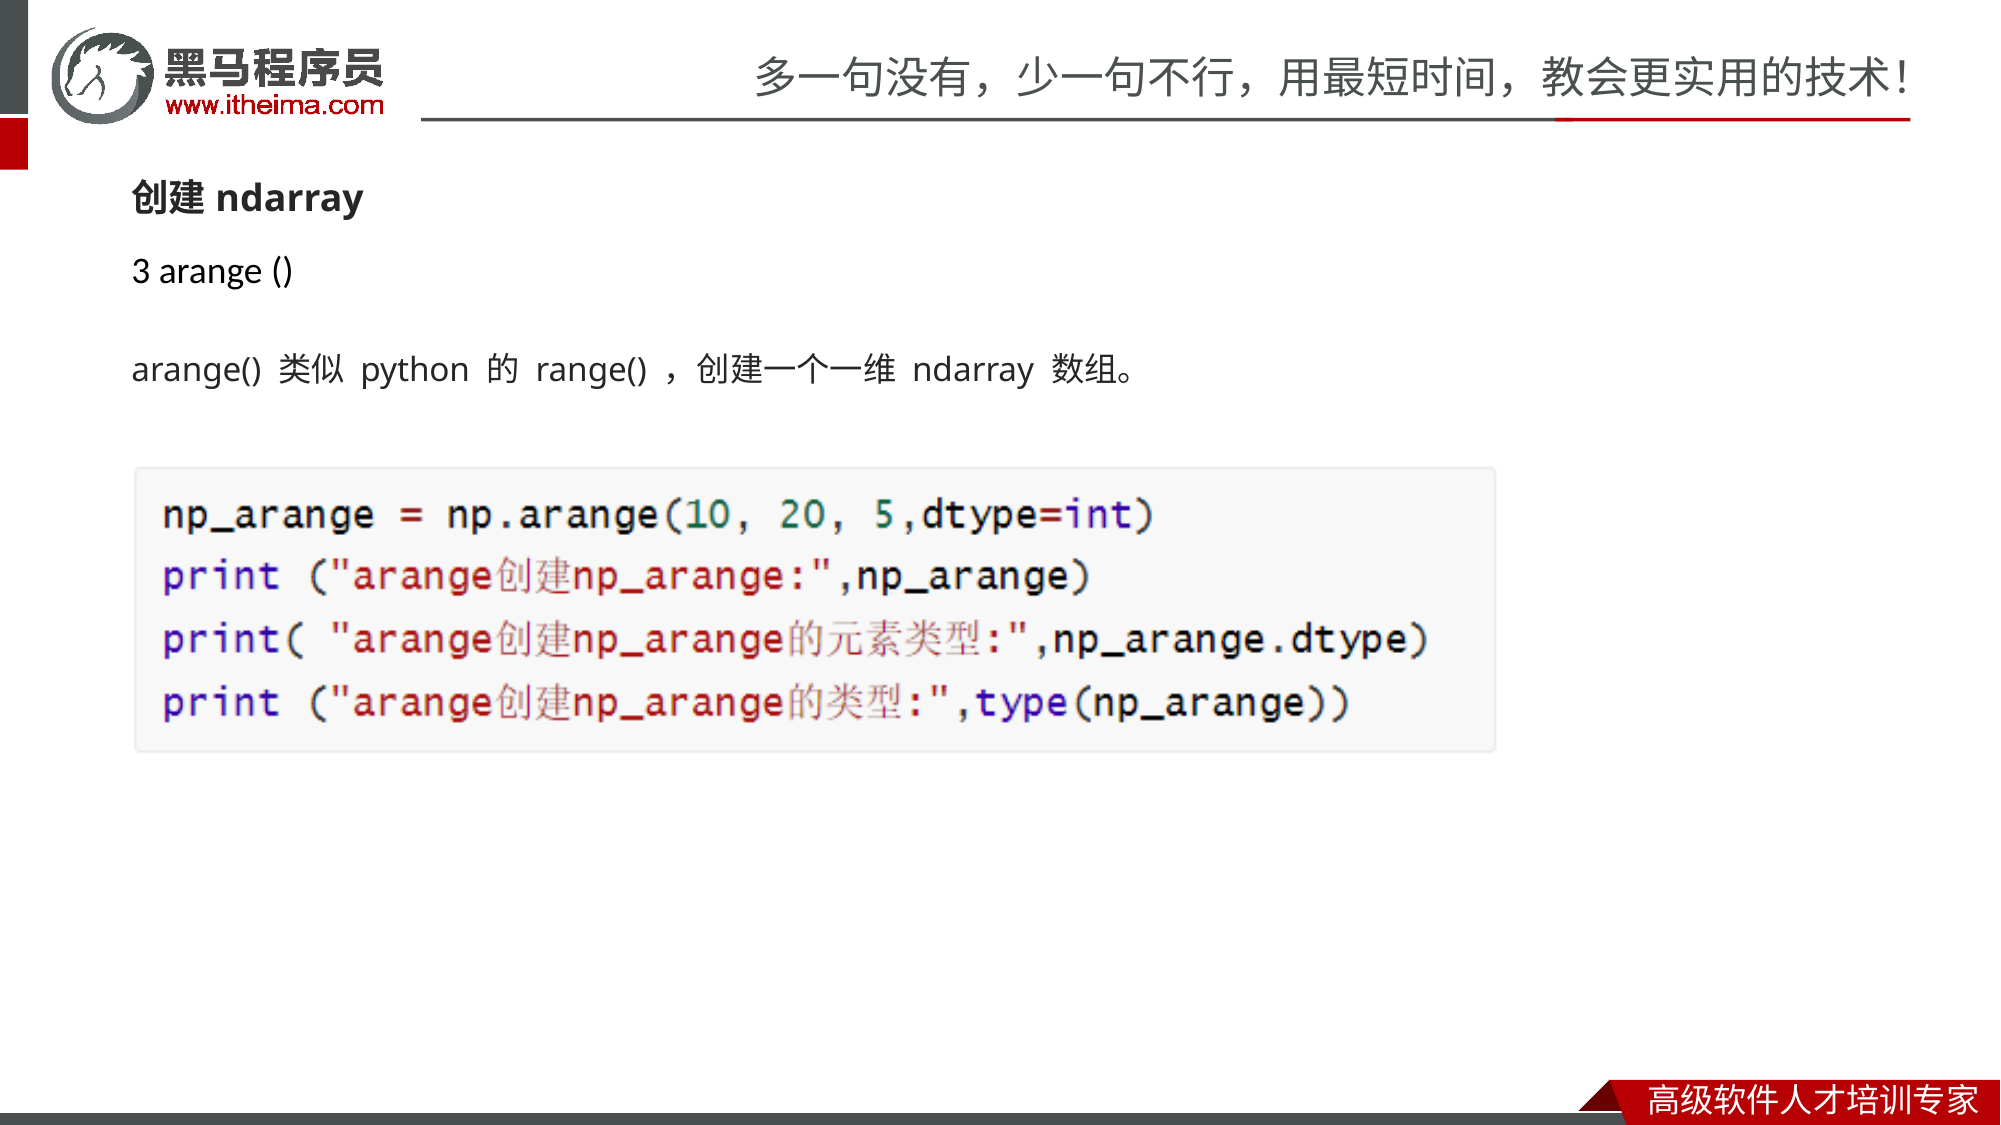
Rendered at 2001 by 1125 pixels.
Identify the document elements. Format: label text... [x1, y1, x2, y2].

text_box 3 arange () [116, 238, 1122, 299]
list 创建ndarray [116, 154, 1872, 239]
list arange() 类似 python 的 range() ，创建一个一维 ndarray 数组。 [116, 274, 1872, 967]
picture [50, 26, 384, 125]
picture [121, 452, 1511, 761]
